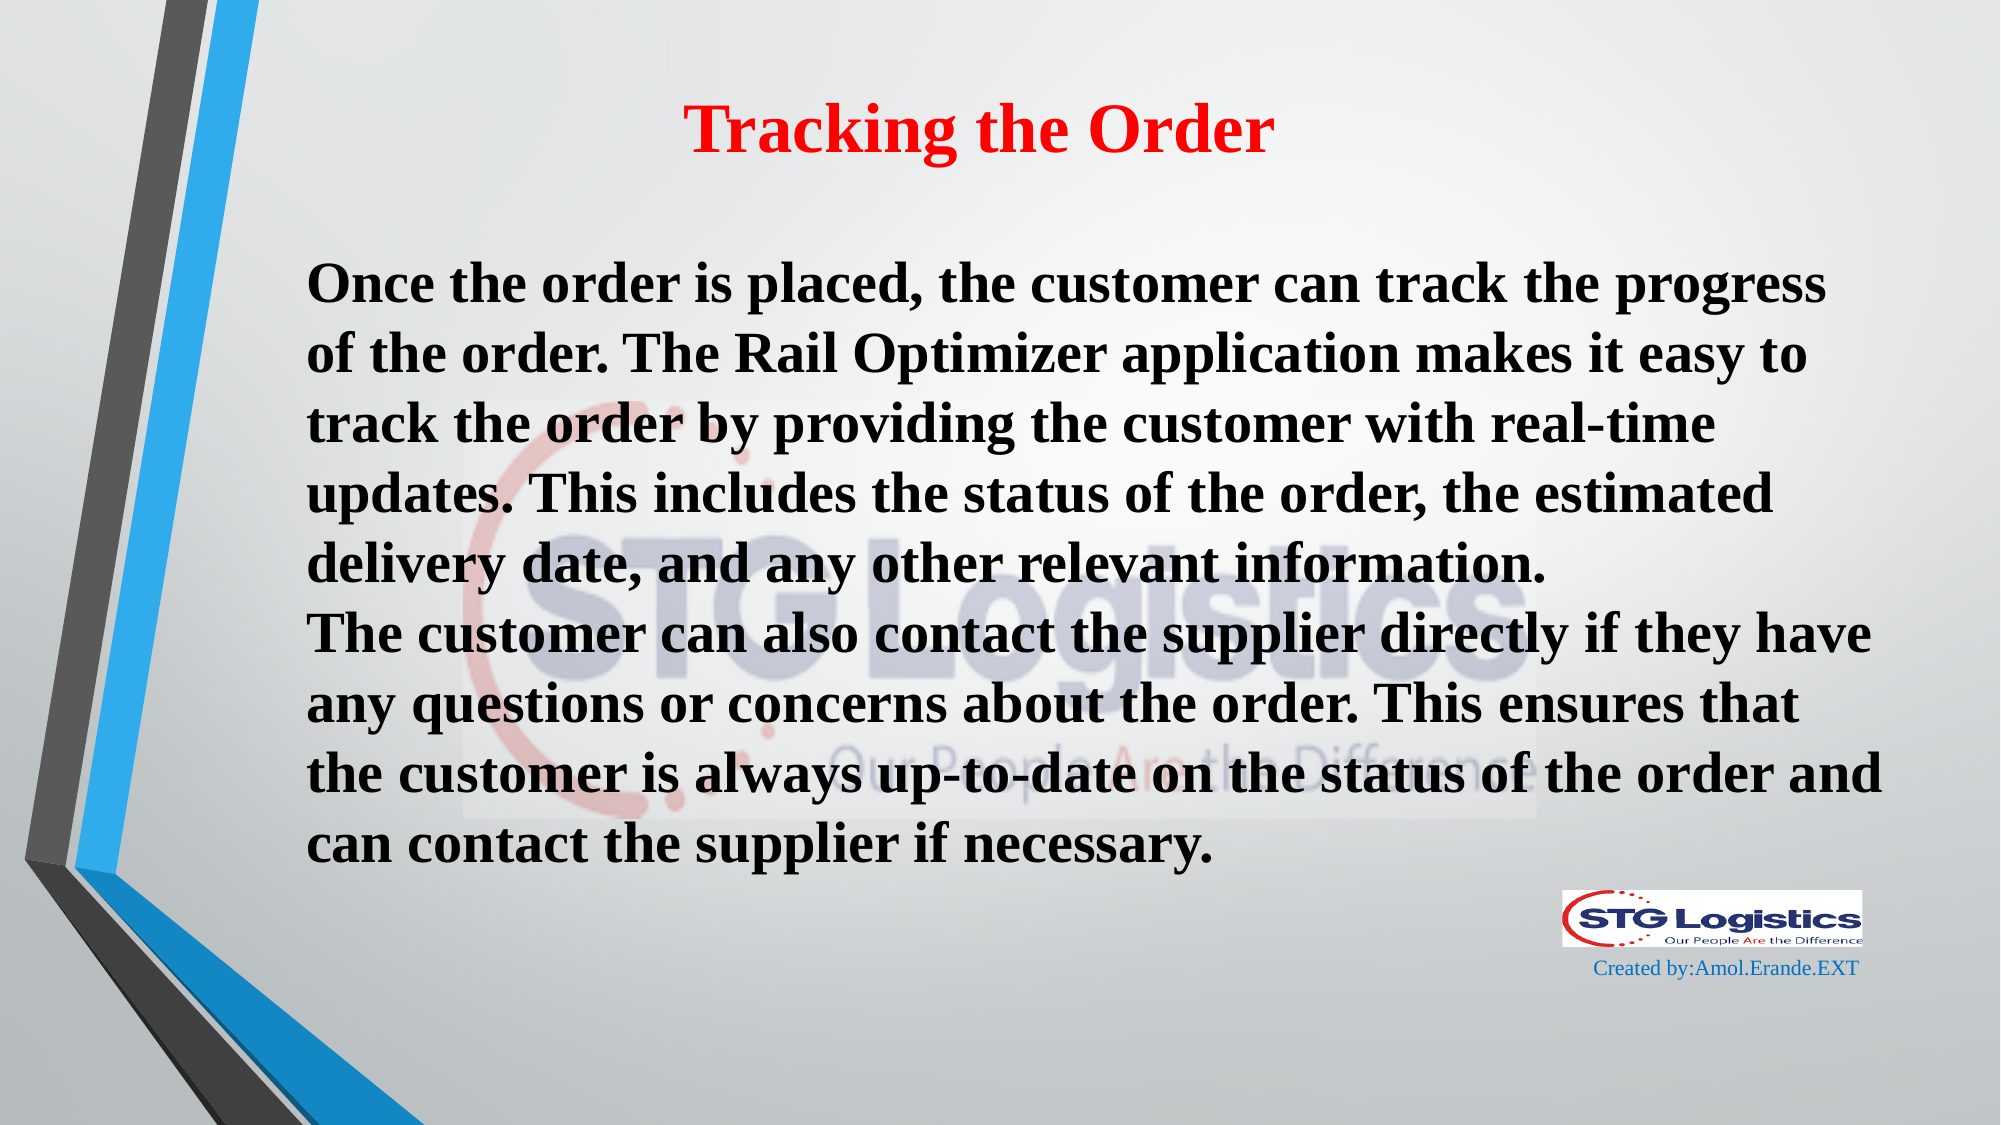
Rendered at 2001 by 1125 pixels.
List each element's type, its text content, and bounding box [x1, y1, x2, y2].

text_box Once the order is placed, the customer can track the progress of the order. The Rail Optimizer application makes it easy to track the order by providing the customer with real-time updates. This includes the status of the order, the estimated delivery date, and any other relevant information. The customer can also contact the supplier directly if they have any questions or concerns about the order. This ensures that the customer is always up-to-date on the status of the order and can contact the supplier if necessary. [291, 166, 1905, 882]
title Tracking the Order [158, 73, 1803, 260]
picture [1562, 890, 1863, 947]
